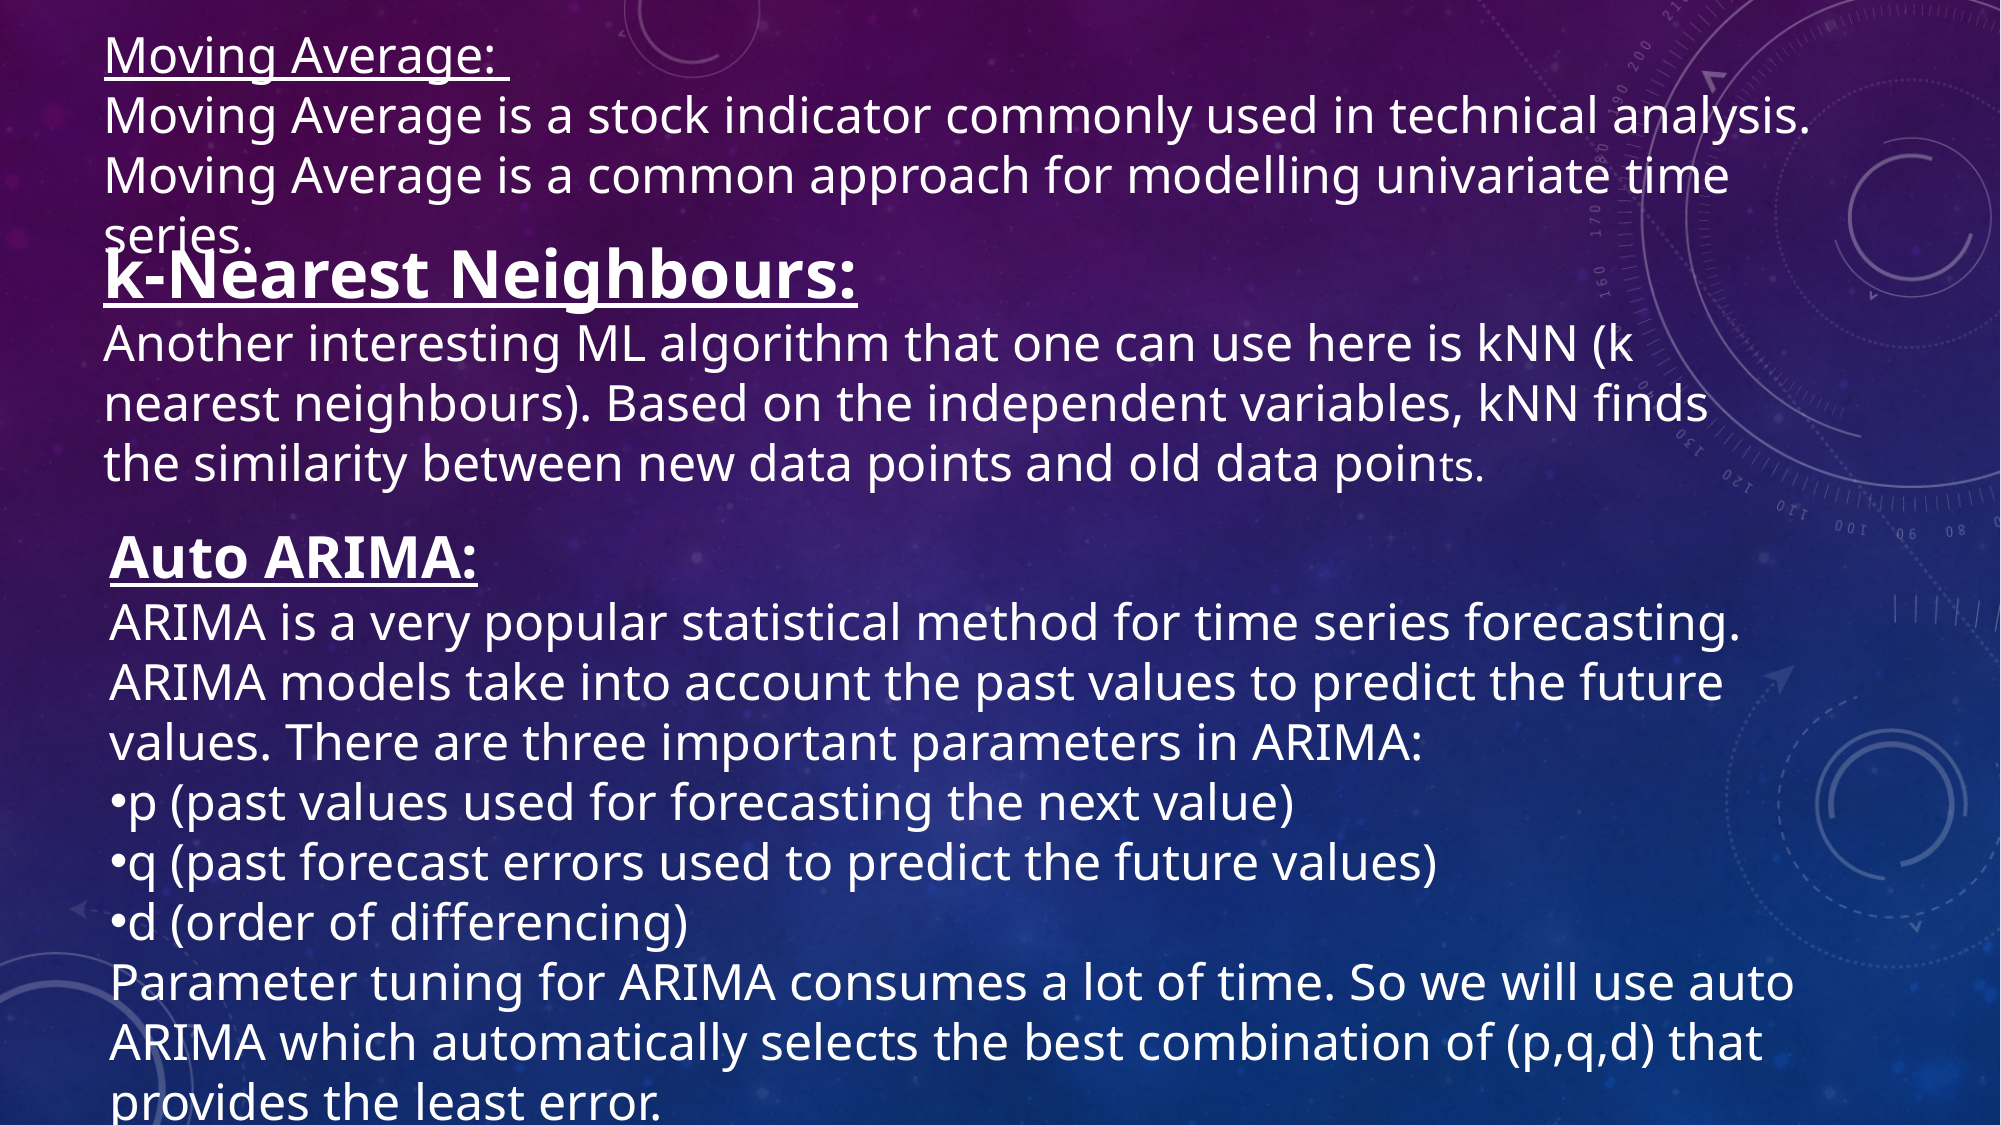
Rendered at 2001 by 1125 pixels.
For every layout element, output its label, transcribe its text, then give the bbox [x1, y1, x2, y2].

text_box Auto ARIMA: ARIMA is a very popular statistical method for time series forecasting. ARIMA models take into account the past values to predict the future values. There are three important parameters in ARIMA: p (past values used for forecasting the next value) q (past forecast errors used to predict the future values) d (order of differencing) Parameter tuning for ARIMA consumes a lot of time. So we will use auto ARIMA which automatically selects the best combination of (p,q,d) that provides the least error. [95, 512, 1905, 1125]
text_box Moving Average: Moving Average is a stock indicator commonly used in technical analysis. Moving Average is a common approach for modelling univariate time series. [88, 16, 1850, 271]
picture [0, 0, 2001, 1125]
text_box k-Nearest Neighbours: Another interesting ML algorithm that one can use here is kNN (k nearest neighbours). Based on the independent variables, kNN finds the similarity between new data points and old data points. [88, 271, 1813, 499]
